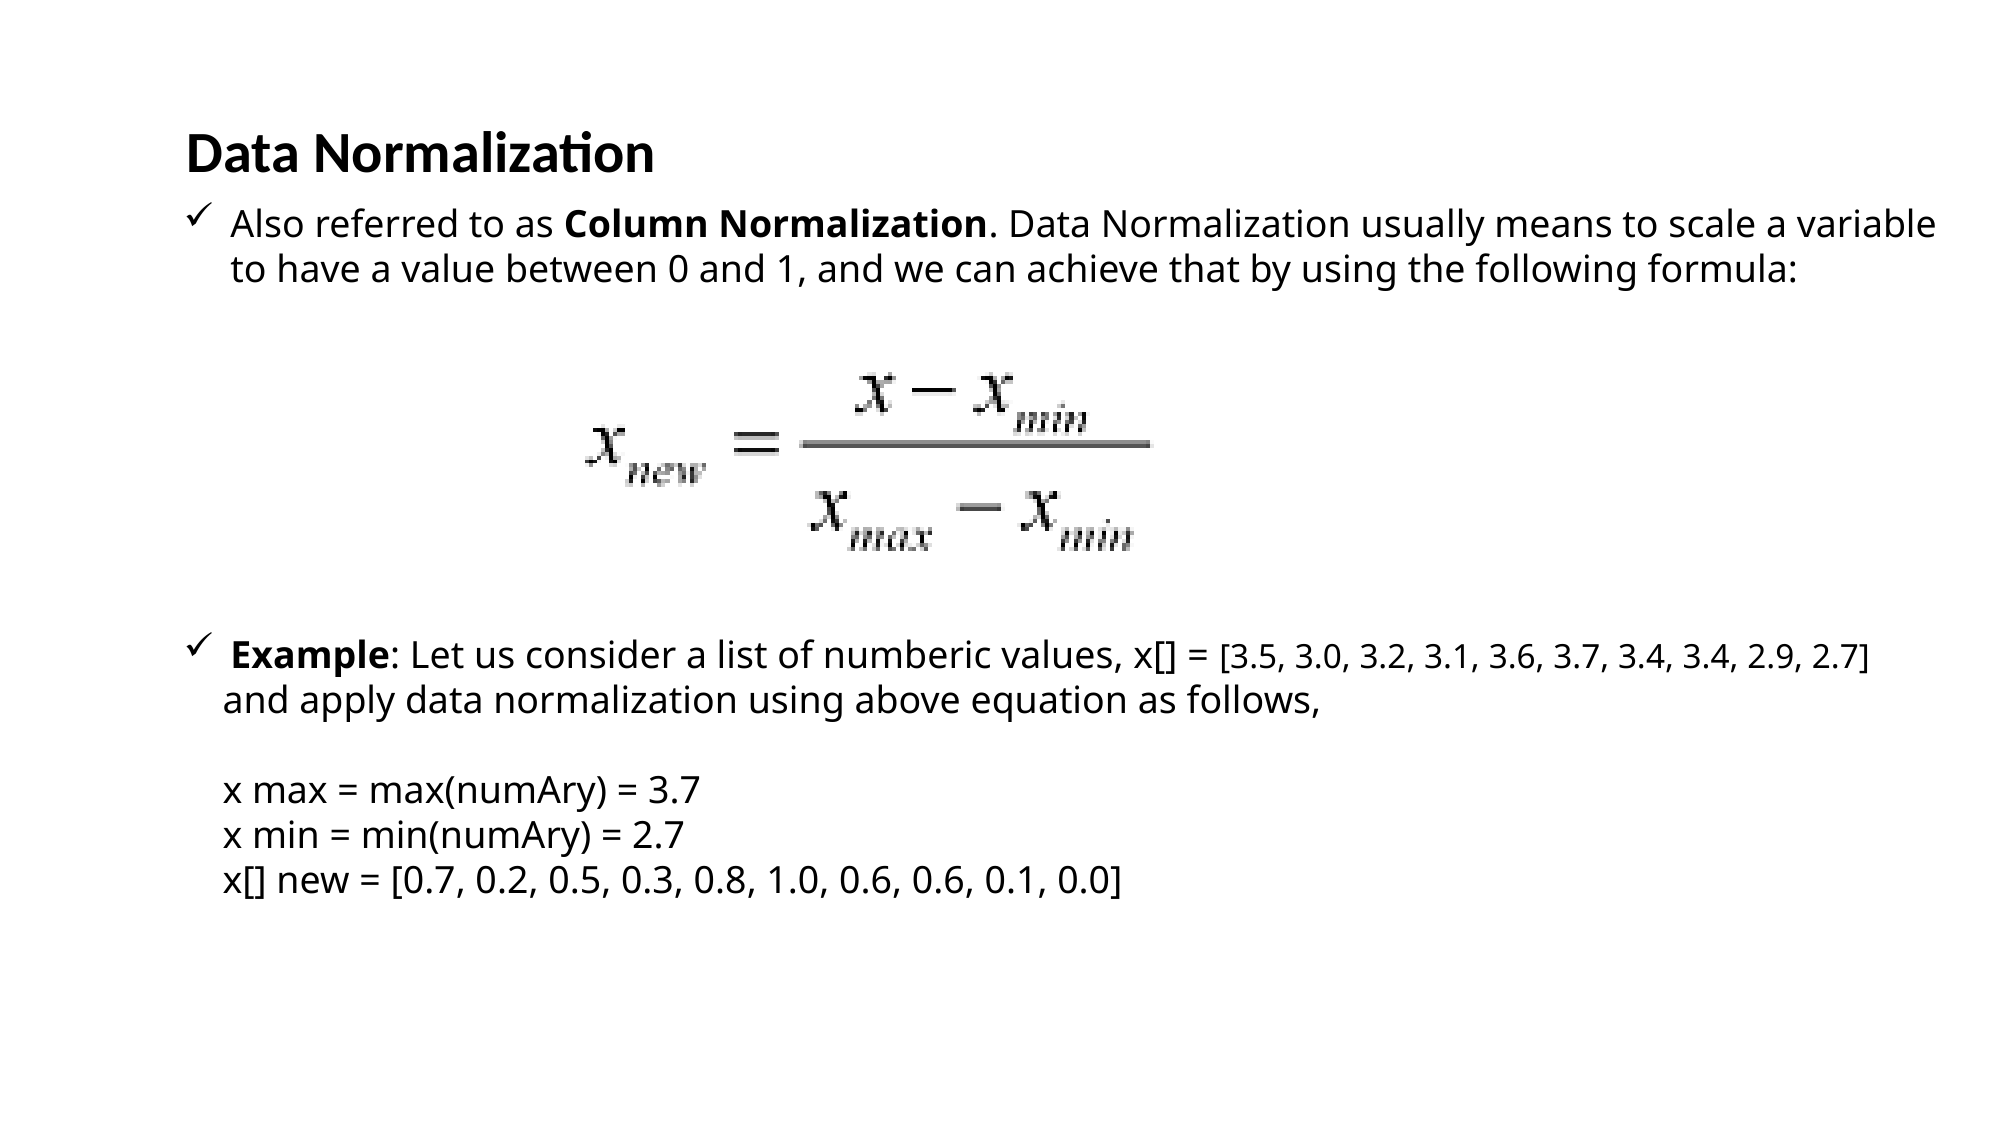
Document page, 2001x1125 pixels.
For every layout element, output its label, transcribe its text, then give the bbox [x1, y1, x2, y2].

text_box Also referred to as Column Normalization. Data Normalization usually means to scale a variable to have a value between 0 and 1, and we can achieve that by using the following formula: [168, 192, 1964, 298]
picture [569, 353, 1175, 571]
text_box Data Normalization [172, 106, 671, 192]
text_box Example: Let us consider a list of numberic values, x[] = [3.5, 3.0, 3.2, 3.1, 3.6, 3.7, 3.4, 3.4, 2.9, 2.7] and apply data normalization using above equation as follows, x max = max(numAry) = 3.7 x min = min(numAry) = 2.7 x[] new = [0.7, 0.2, 0.5, 0.3, 0.8, 1.0, 0.6, 0.6, 0.1, 0.0] [168, 623, 1964, 953]
